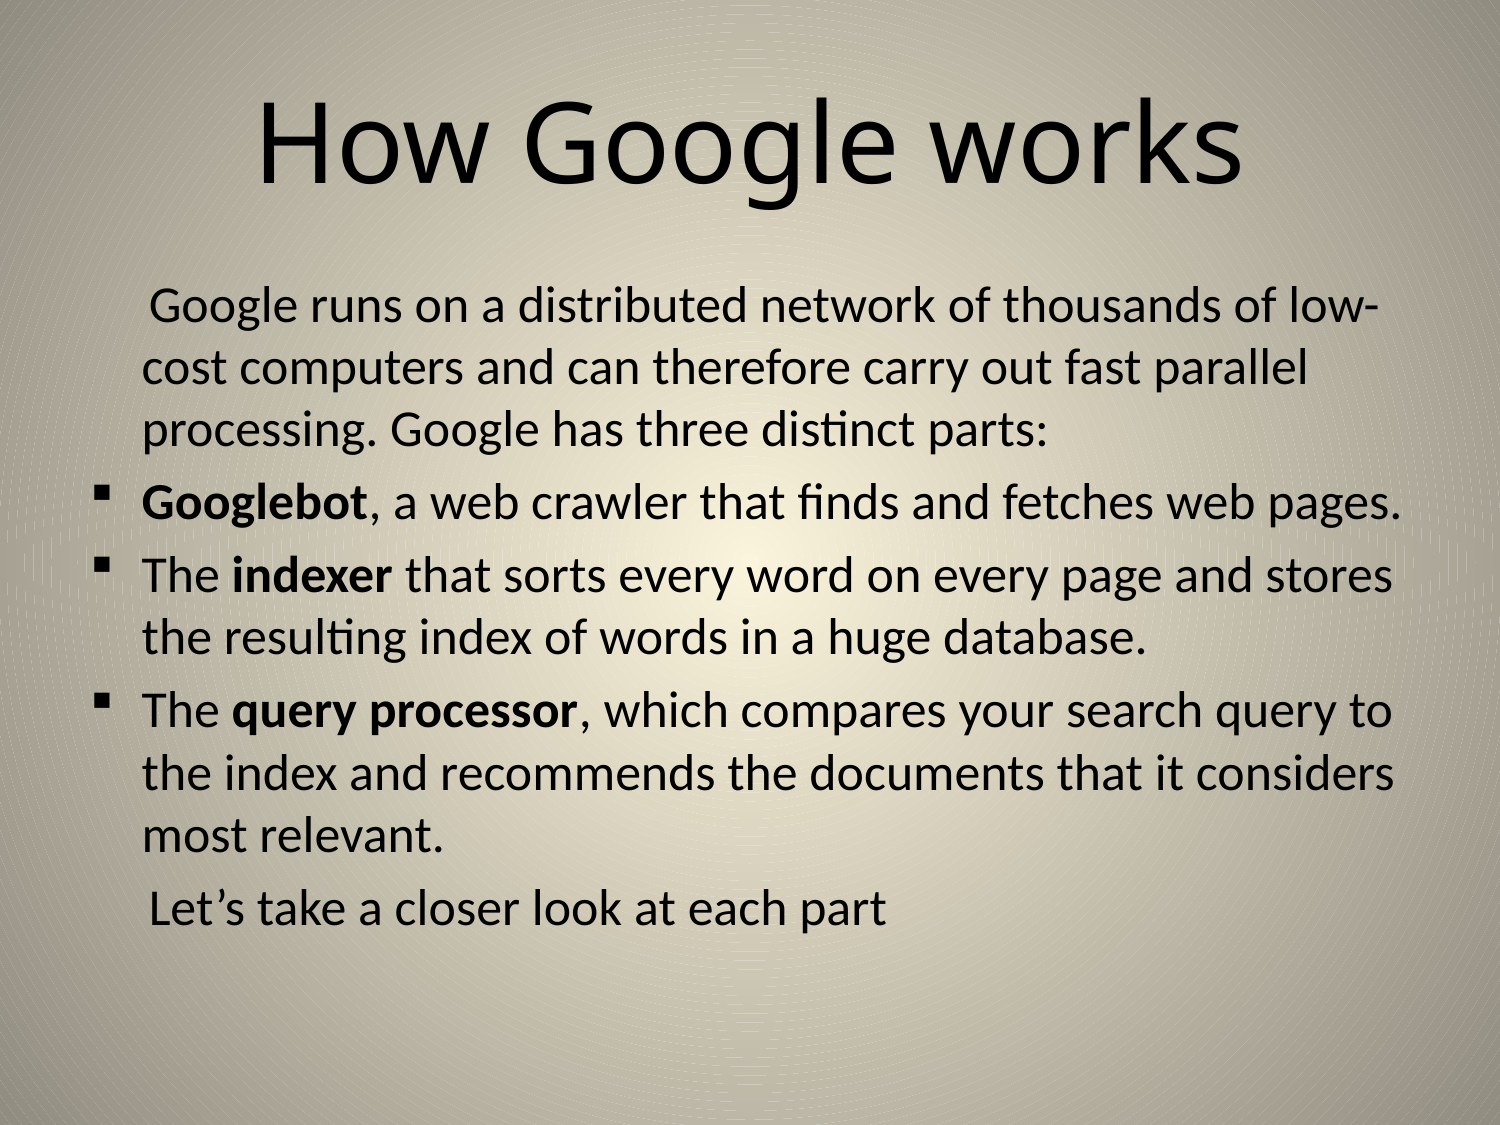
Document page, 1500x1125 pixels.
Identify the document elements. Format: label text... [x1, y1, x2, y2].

title How Google works [75, 45, 1425, 233]
list Google runs on a distributed network of thousands of low-cost computers and can therefore carry out fast parallel processing. Google has three distinct parts: Googlebot, a web crawler that finds and fetches web pages. The indexer that sorts every word on every page and stores the resulting index of words in a huge database. The query processor, which compares your search query to the index and recommends the documents that it considers most relevant. Let’s take a closer look at each part [75, 262, 1425, 1005]
